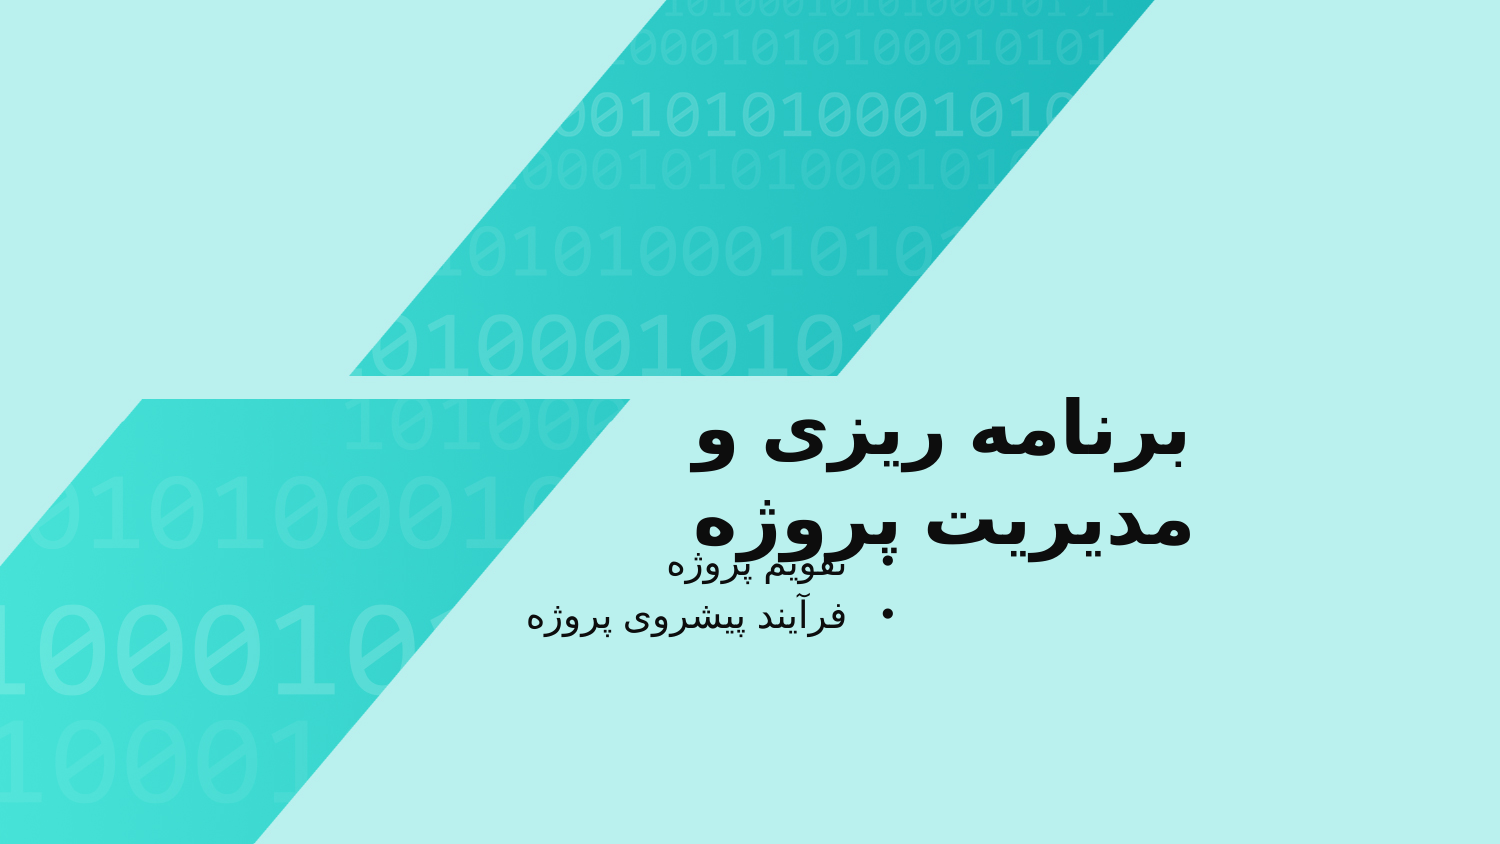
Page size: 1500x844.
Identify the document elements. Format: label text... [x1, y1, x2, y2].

list تقویم پروژه فرآیند پیشروی پروژه [64, 512, 910, 714]
picture [0, 0, 1500, 844]
list برنامه ریزی و مدیریت پروژه [679, 421, 1500, 517]
